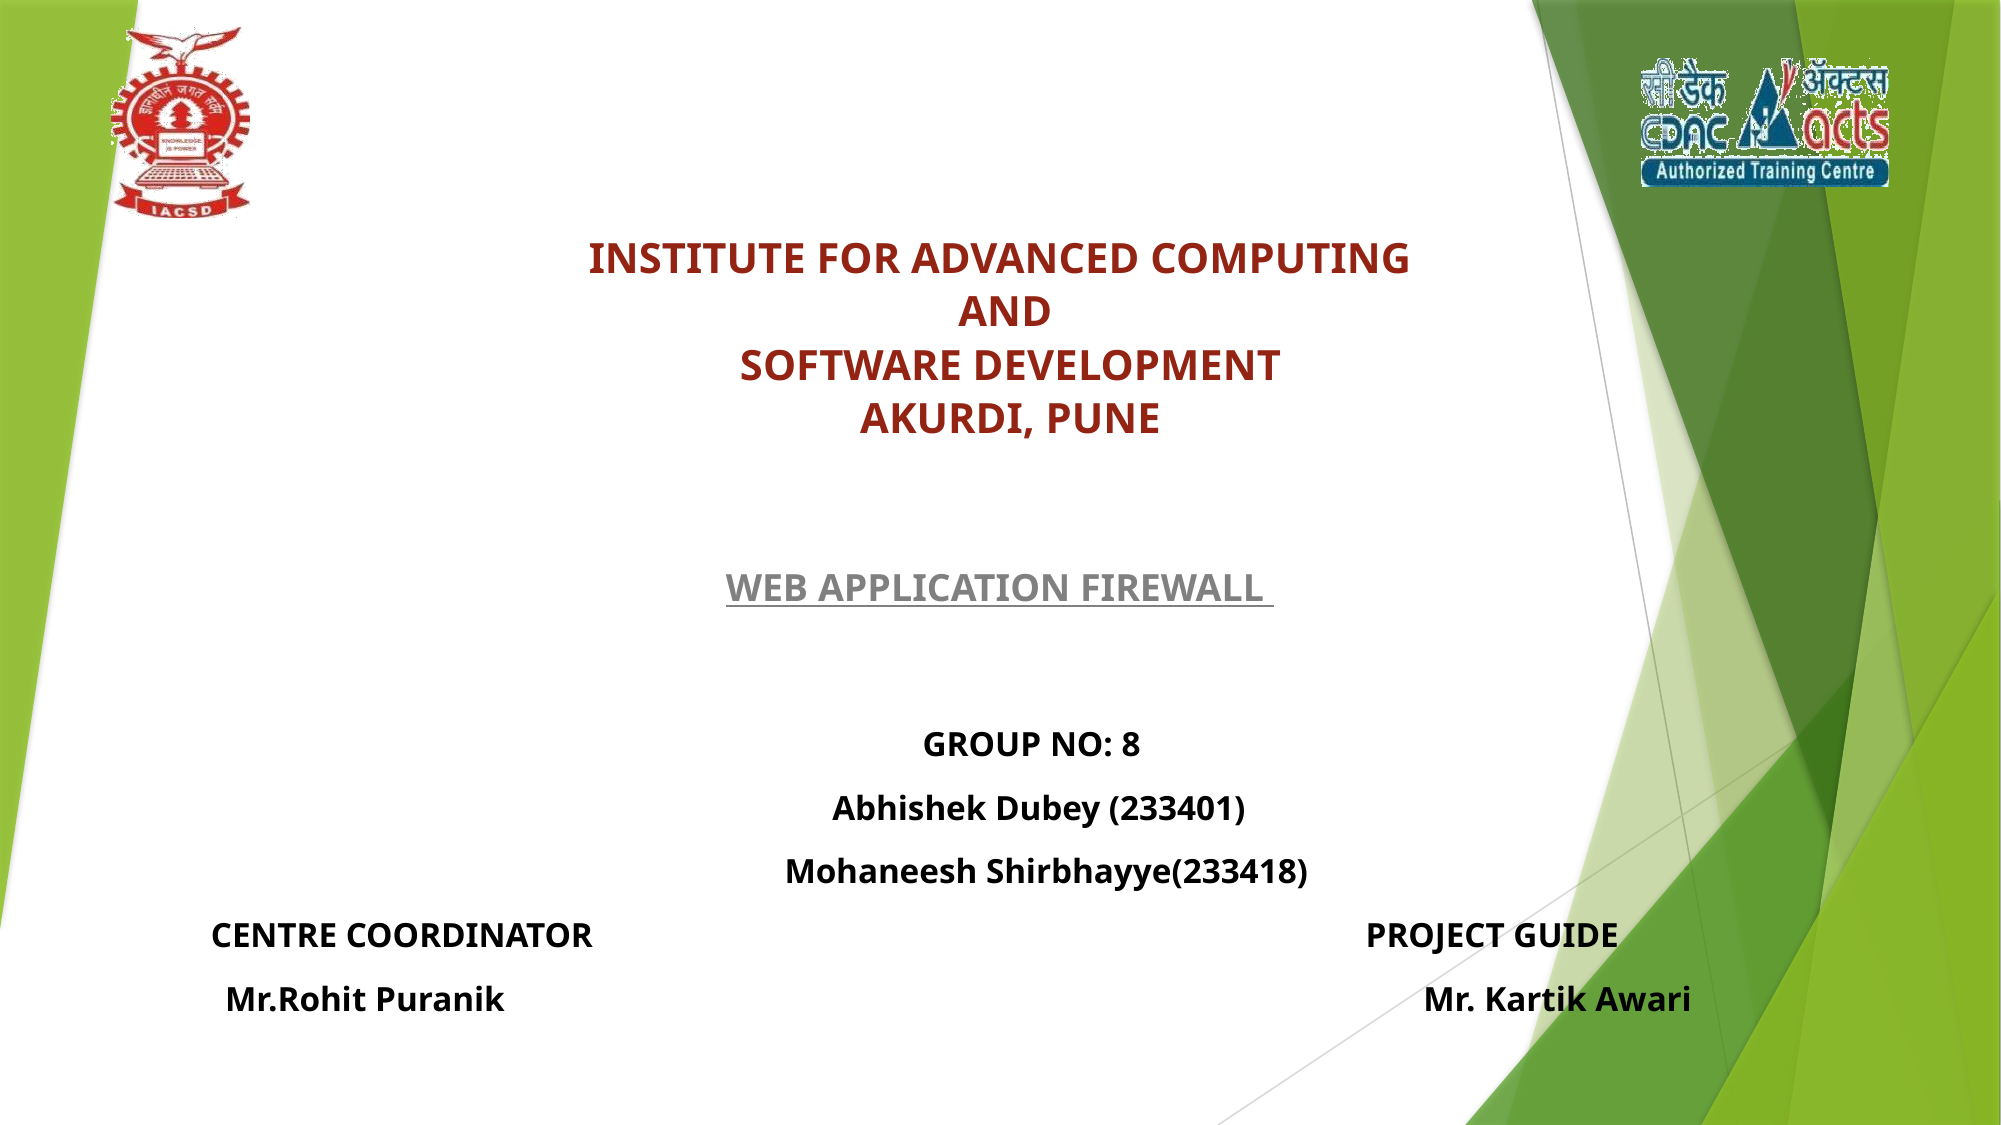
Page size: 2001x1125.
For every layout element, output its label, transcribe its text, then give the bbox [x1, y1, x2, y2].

subtitle WEB APPLICATION FIREWALL [249, 511, 1750, 712]
picture [110, 26, 251, 219]
text_box GROUP NO: 8 Abhishek Dubey (233401) Mohaneesh Shirbhayye(233418) CENTRE COORDINATOR PROJECT GUIDE Mr.Rohit Puranik Mr. Kartik Awari [131, 712, 1889, 1080]
picture [1640, 58, 1890, 187]
title INSTITUTE FOR ADVANCED COMPUTING AND SOFTWARE DEVELOPMENT AKURDI, PUNE [249, 184, 1750, 511]
